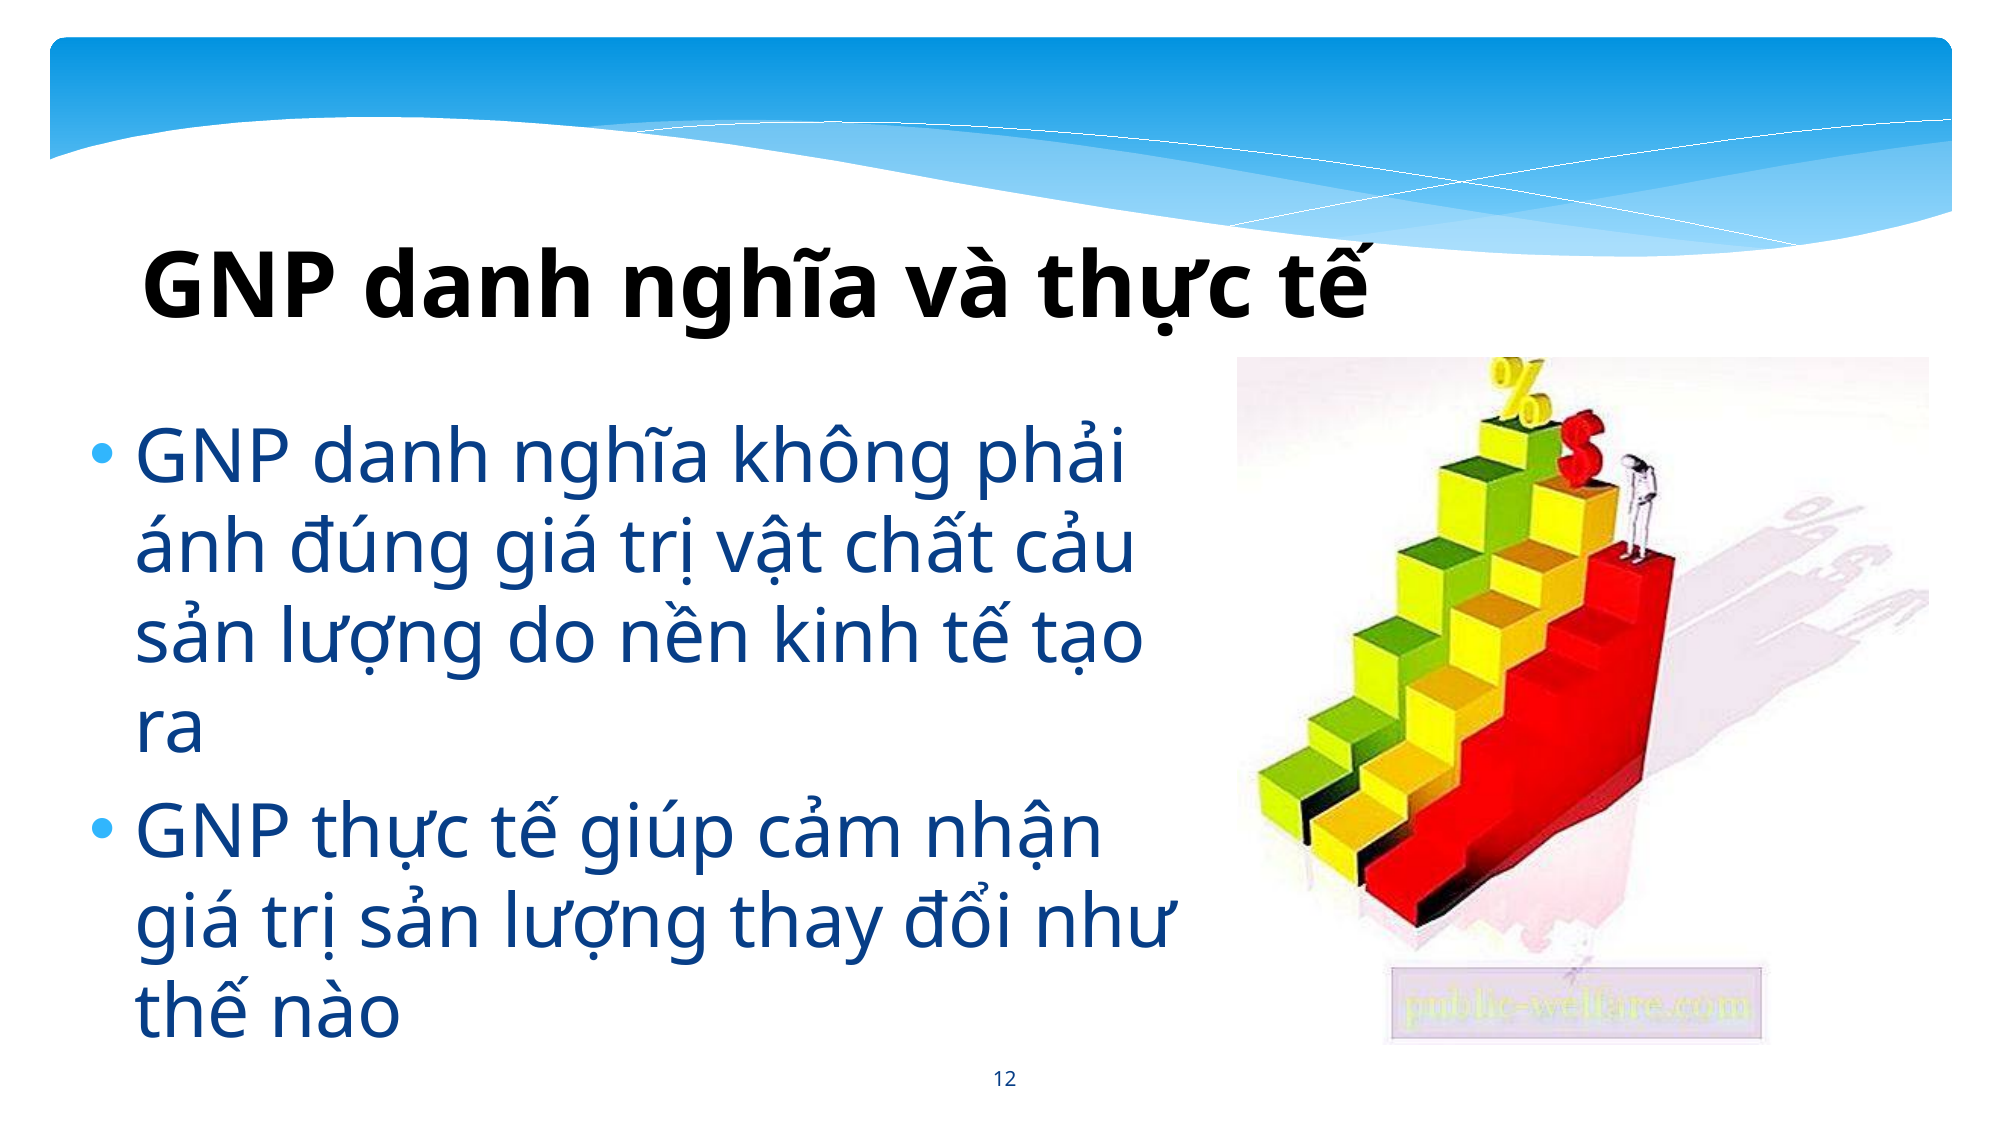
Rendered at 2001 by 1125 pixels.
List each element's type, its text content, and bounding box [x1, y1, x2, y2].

picture [1237, 357, 1929, 1045]
slide_number 12 [877, 1050, 1132, 1110]
text_box GNP danh nghĩa không phải ánh đúng giá trị vật chất cảu sản lượng do nền kinh tế tạo ra GNP thực tế giúp cảm nhận giá trị sản lượng thay đổi như thế nào [75, 399, 1231, 873]
text_box GNP danh nghĩa và thực tế [55, 218, 1456, 425]
